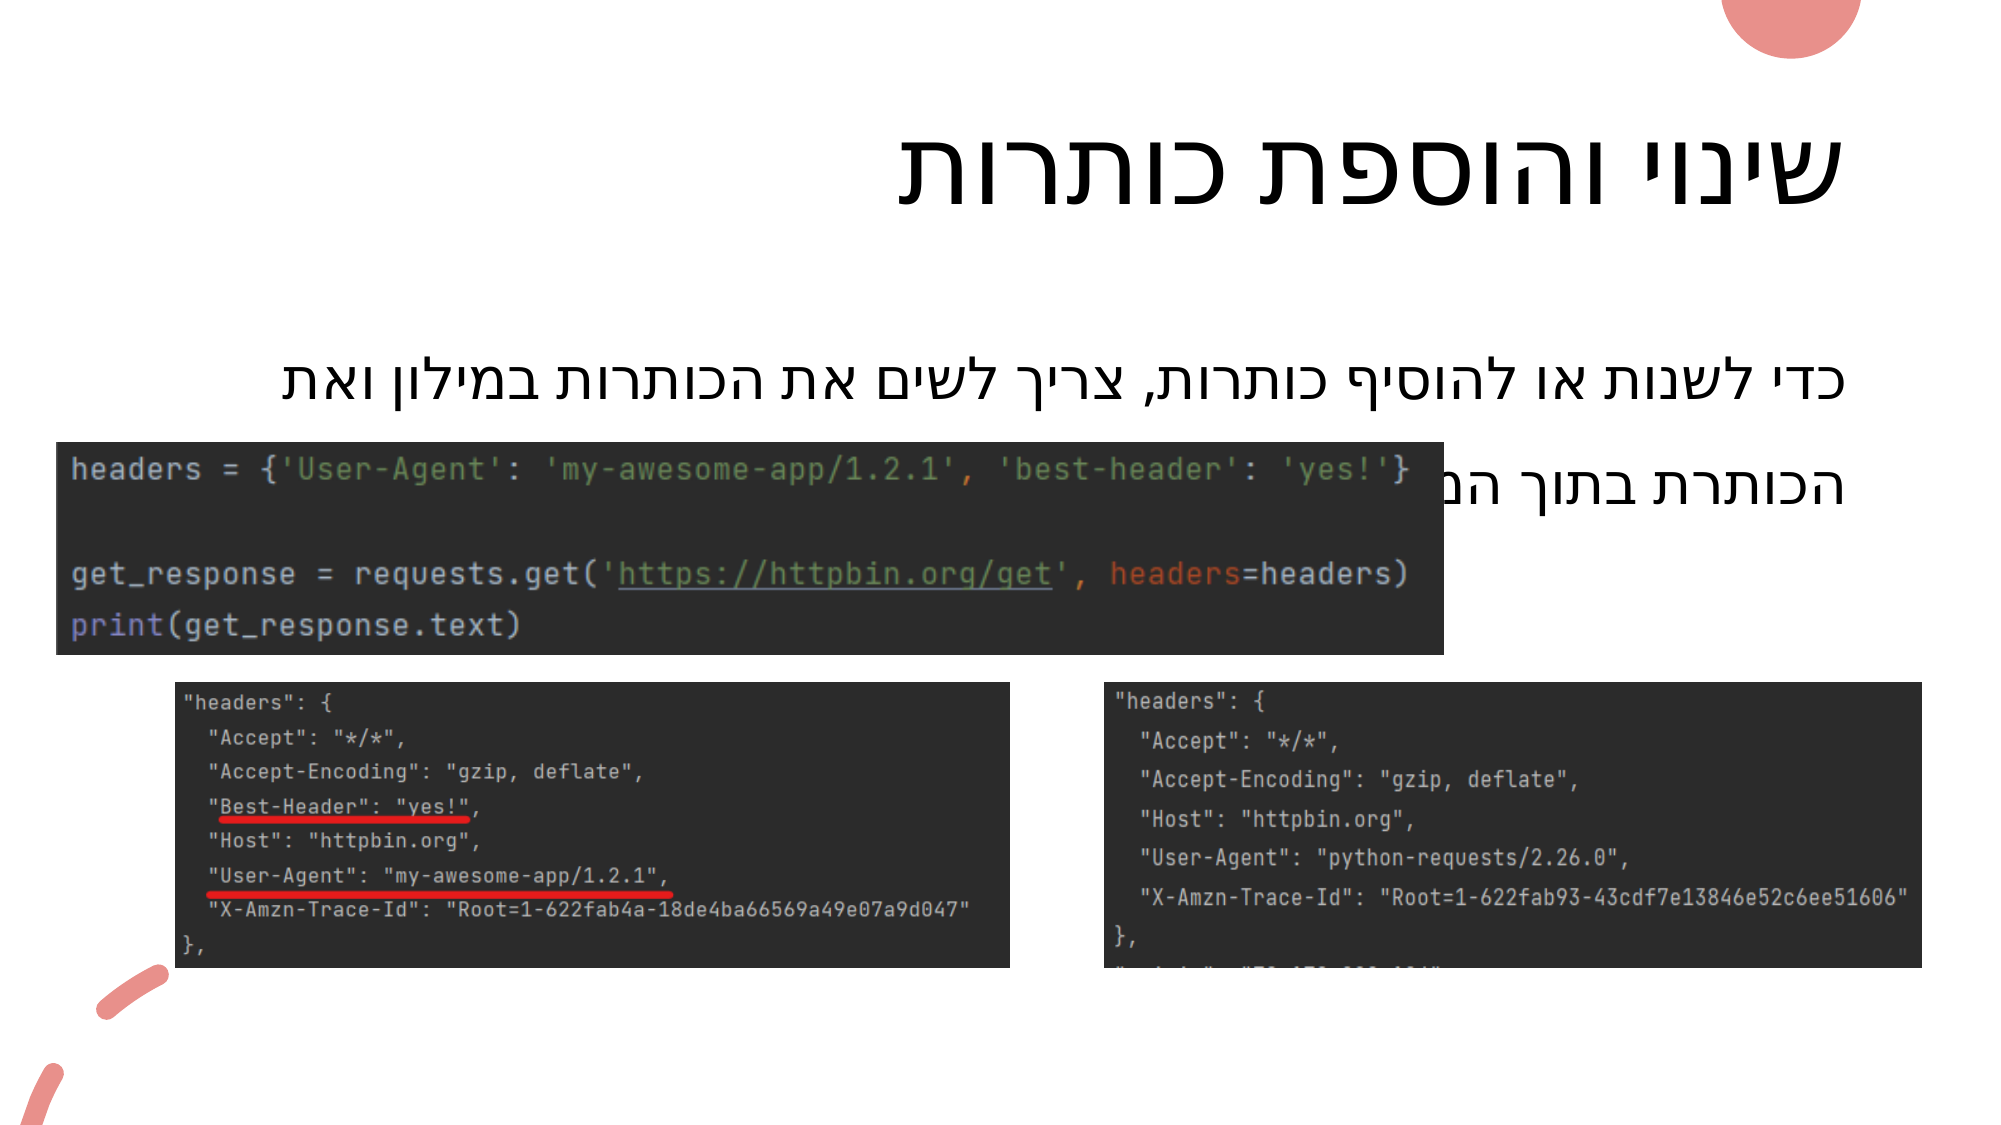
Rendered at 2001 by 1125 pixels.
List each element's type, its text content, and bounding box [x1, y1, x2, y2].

picture [1104, 682, 1922, 968]
picture [56, 442, 1444, 655]
title שינוי והוספת כותרות [137, 59, 1863, 278]
picture [175, 682, 1010, 968]
list כדי לשנות או להוסיף כותרות, צריך לשים את הכותרות במילון ואת הכותרת בתוך המפתח: [137, 299, 1863, 1066]
